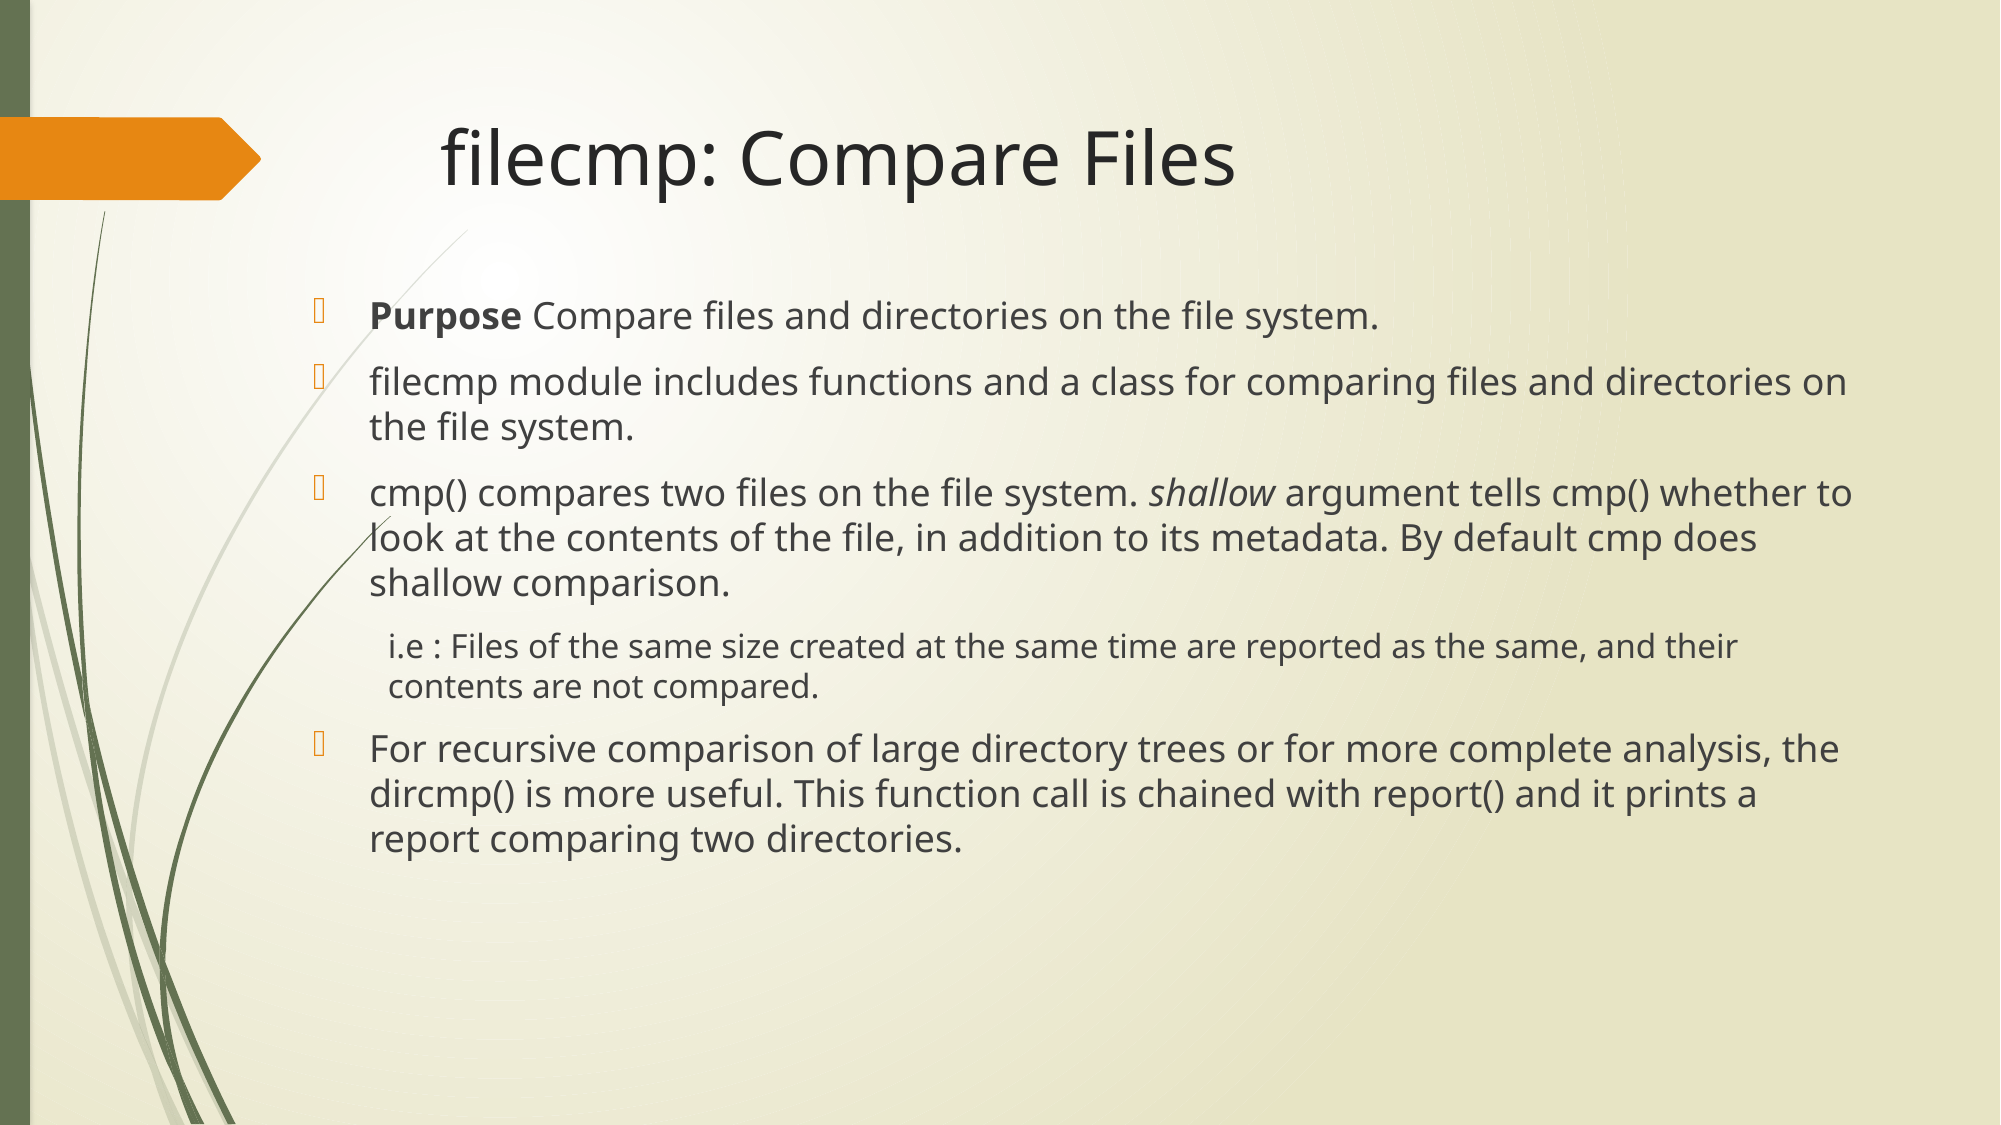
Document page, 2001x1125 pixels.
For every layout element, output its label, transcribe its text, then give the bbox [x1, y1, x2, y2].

title filecmp: Compare Files [425, 102, 1888, 284]
list Purpose Compare files and directories on the file system. filecmp module includes functions and a class for comparing files and directories on the file system. cmp() compares two files on the file system. shallow argument tells cmp() whether to look at the contents of the file, in addition to its metadata. By default cmp does shallow comparison. i.e : Files of the same size created at the same time are reported as the same, and their contents are not compared. For recursive comparison of large directory trees or for more complete analysis, the dircmp() is more useful. This function call is chained with report() and it prints a report comparing two directories. [297, 284, 1888, 970]
